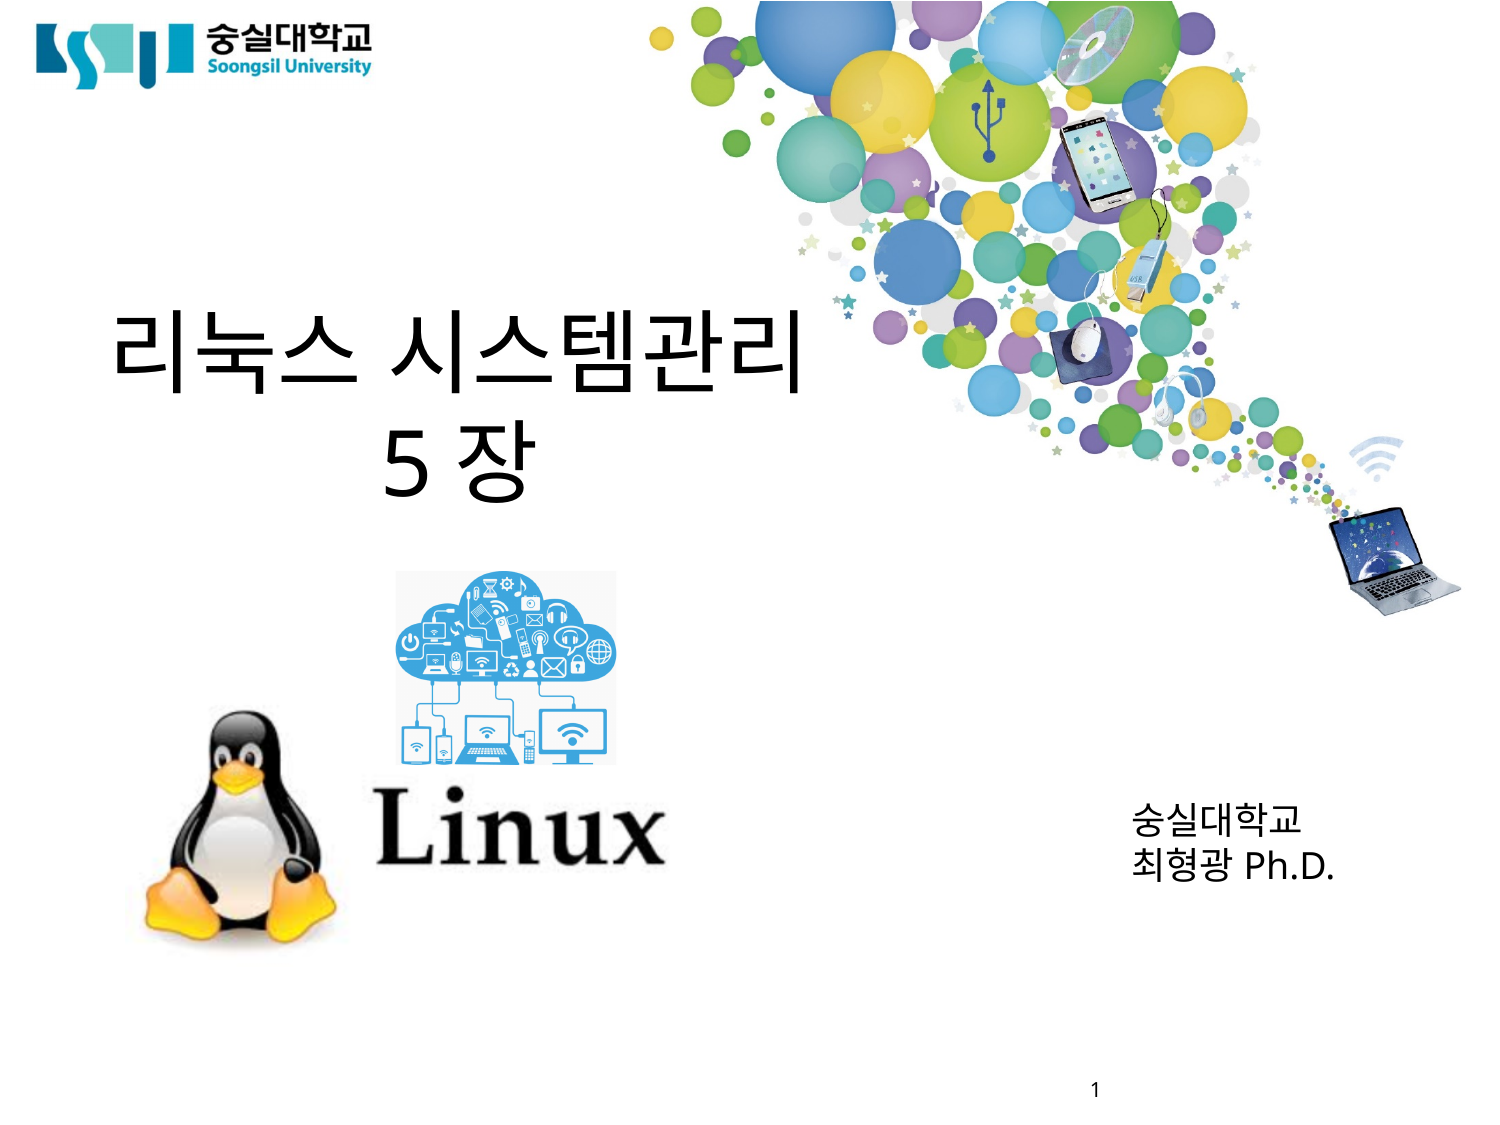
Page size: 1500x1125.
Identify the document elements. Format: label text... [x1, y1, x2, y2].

text_box 리눅스 시스템관리 5장 [41, 361, 588, 519]
picture [29, 18, 376, 91]
text_box 숭실대학교 최형광Ph.D. [1116, 766, 1353, 917]
slide_number 1 [1074, 1068, 1425, 1111]
picture [109, 0, 1500, 968]
